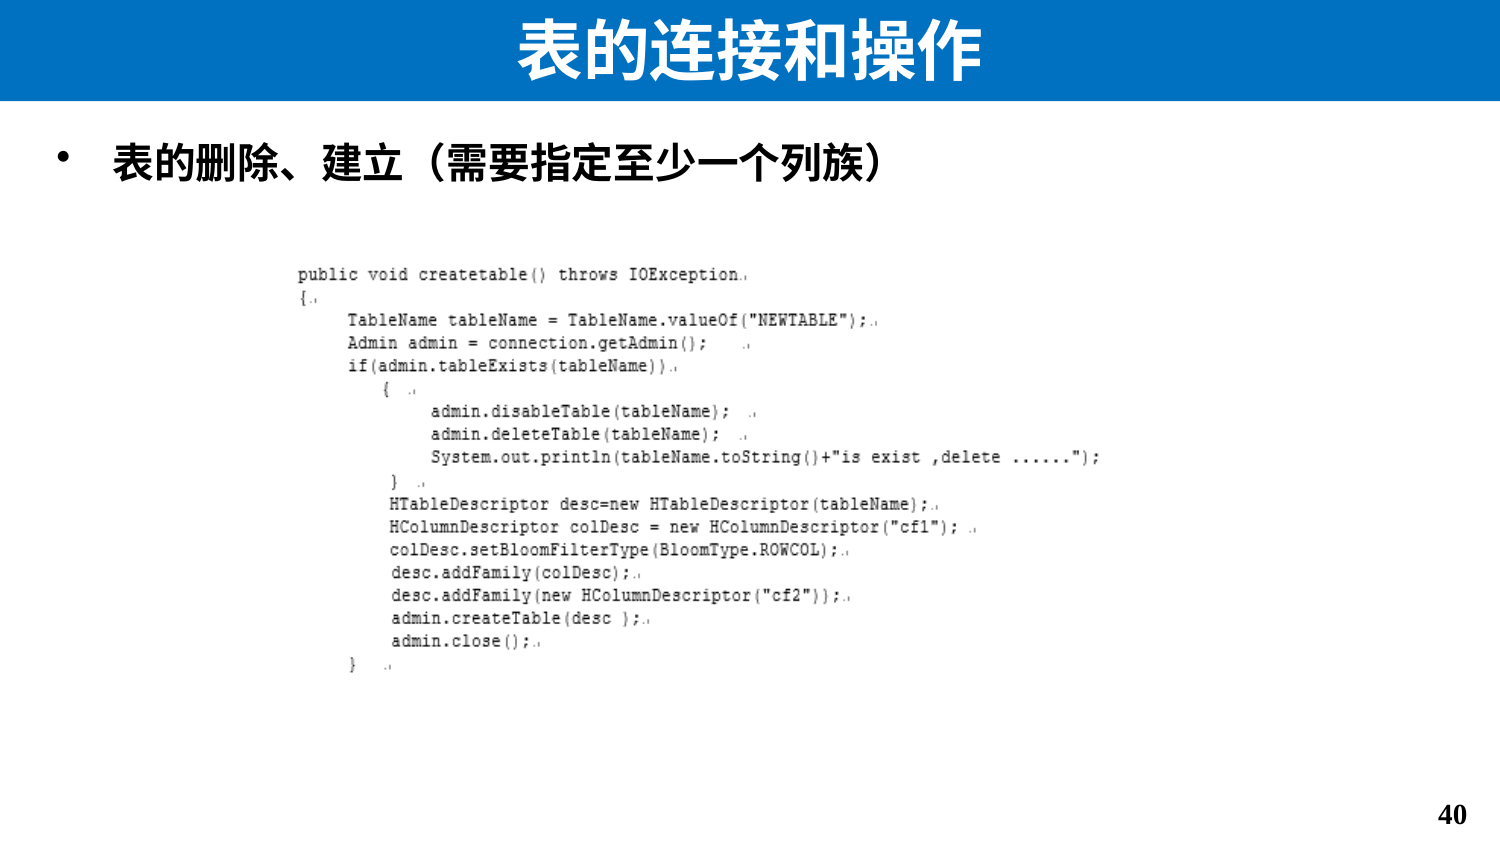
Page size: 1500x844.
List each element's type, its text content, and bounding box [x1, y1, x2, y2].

title 表的连接和操作 [0, 0, 1500, 102]
picture [277, 256, 1115, 694]
list 表的删除、建立（需要指定至少一个列族） [41, 129, 1447, 754]
